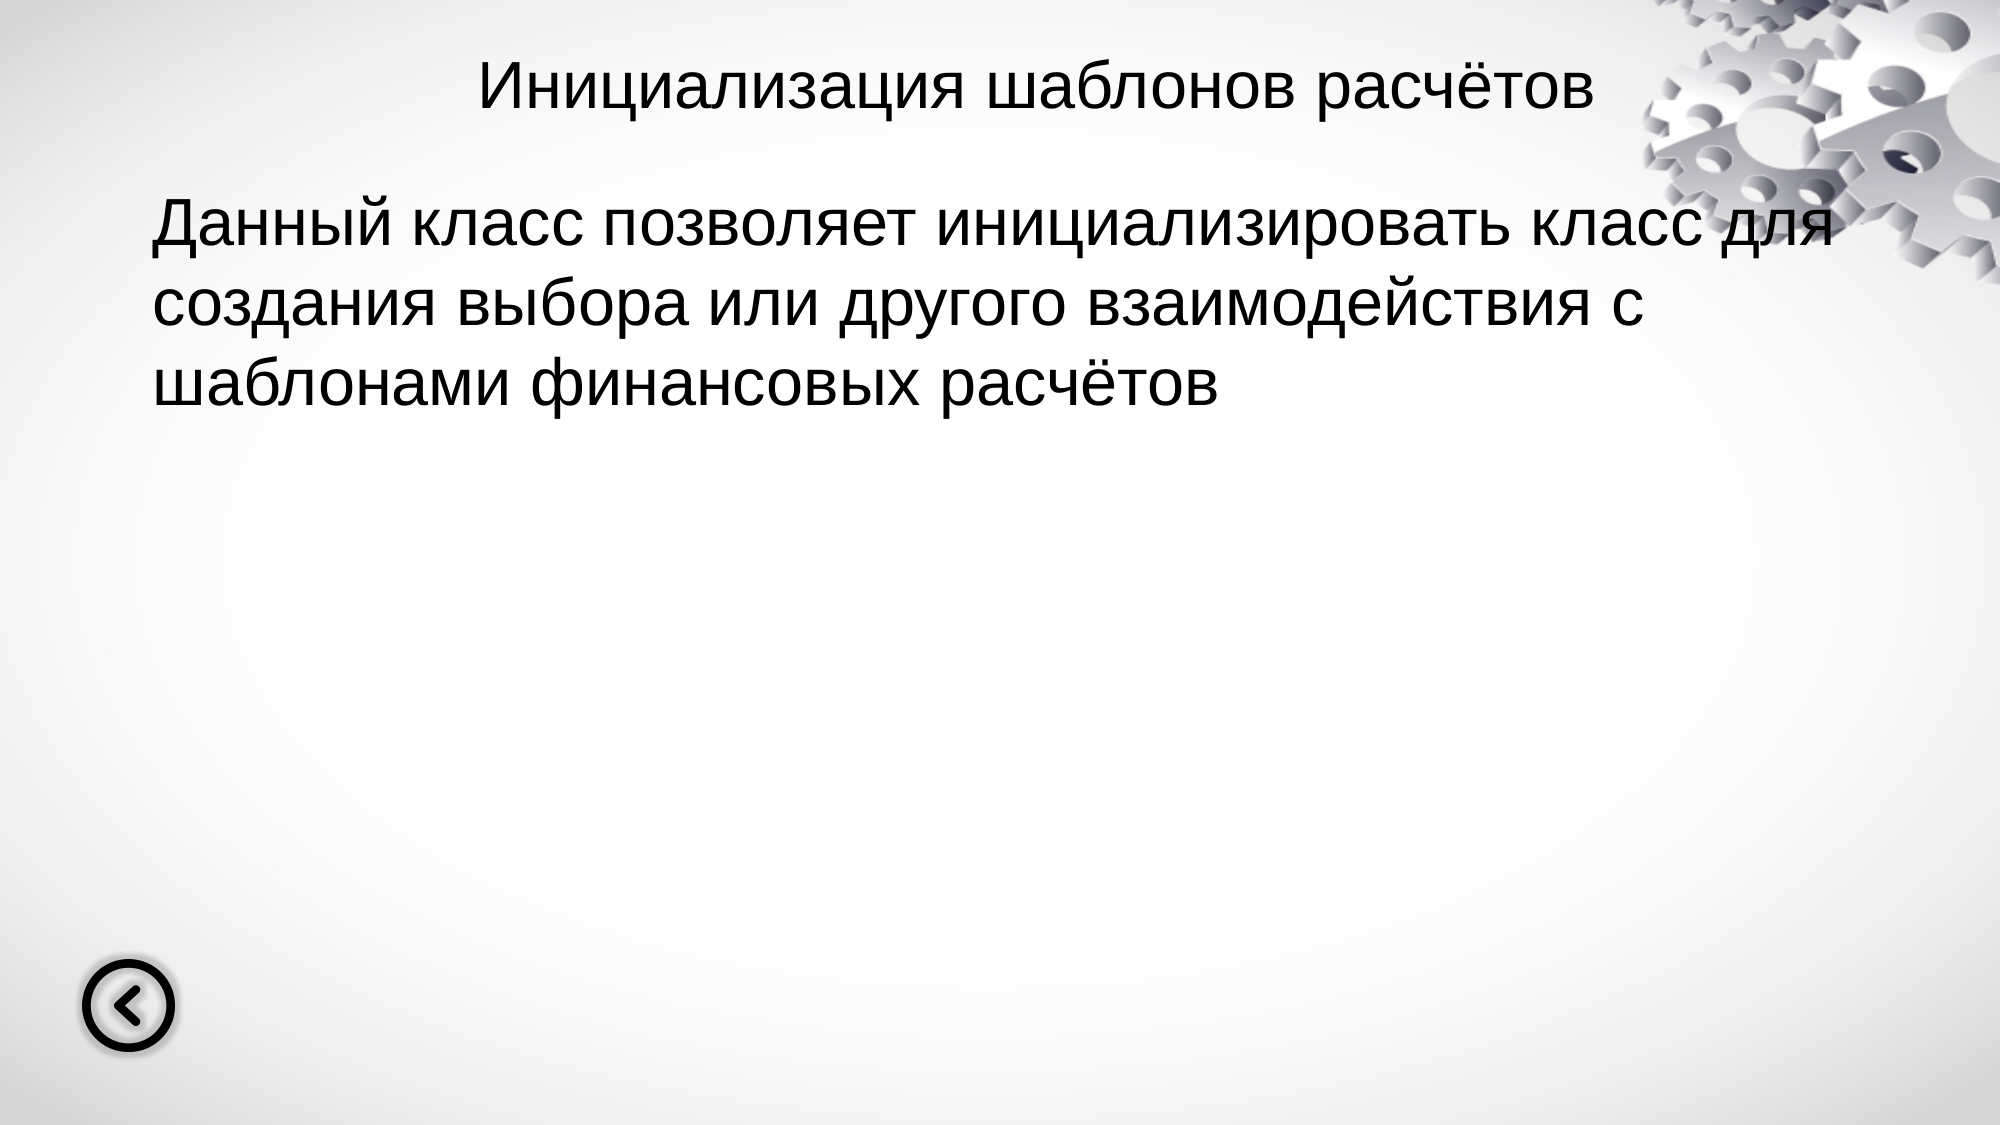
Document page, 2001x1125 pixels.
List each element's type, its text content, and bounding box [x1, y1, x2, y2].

list Данный класс позволяет инициализировать класс для создания выбора или другого взаимодействия с шаблонами финансовых расчётов [137, 170, 1863, 503]
picture [0, 0, 2000, 1125]
title Инициализация шаблонов расчётов [462, 34, 2000, 131]
